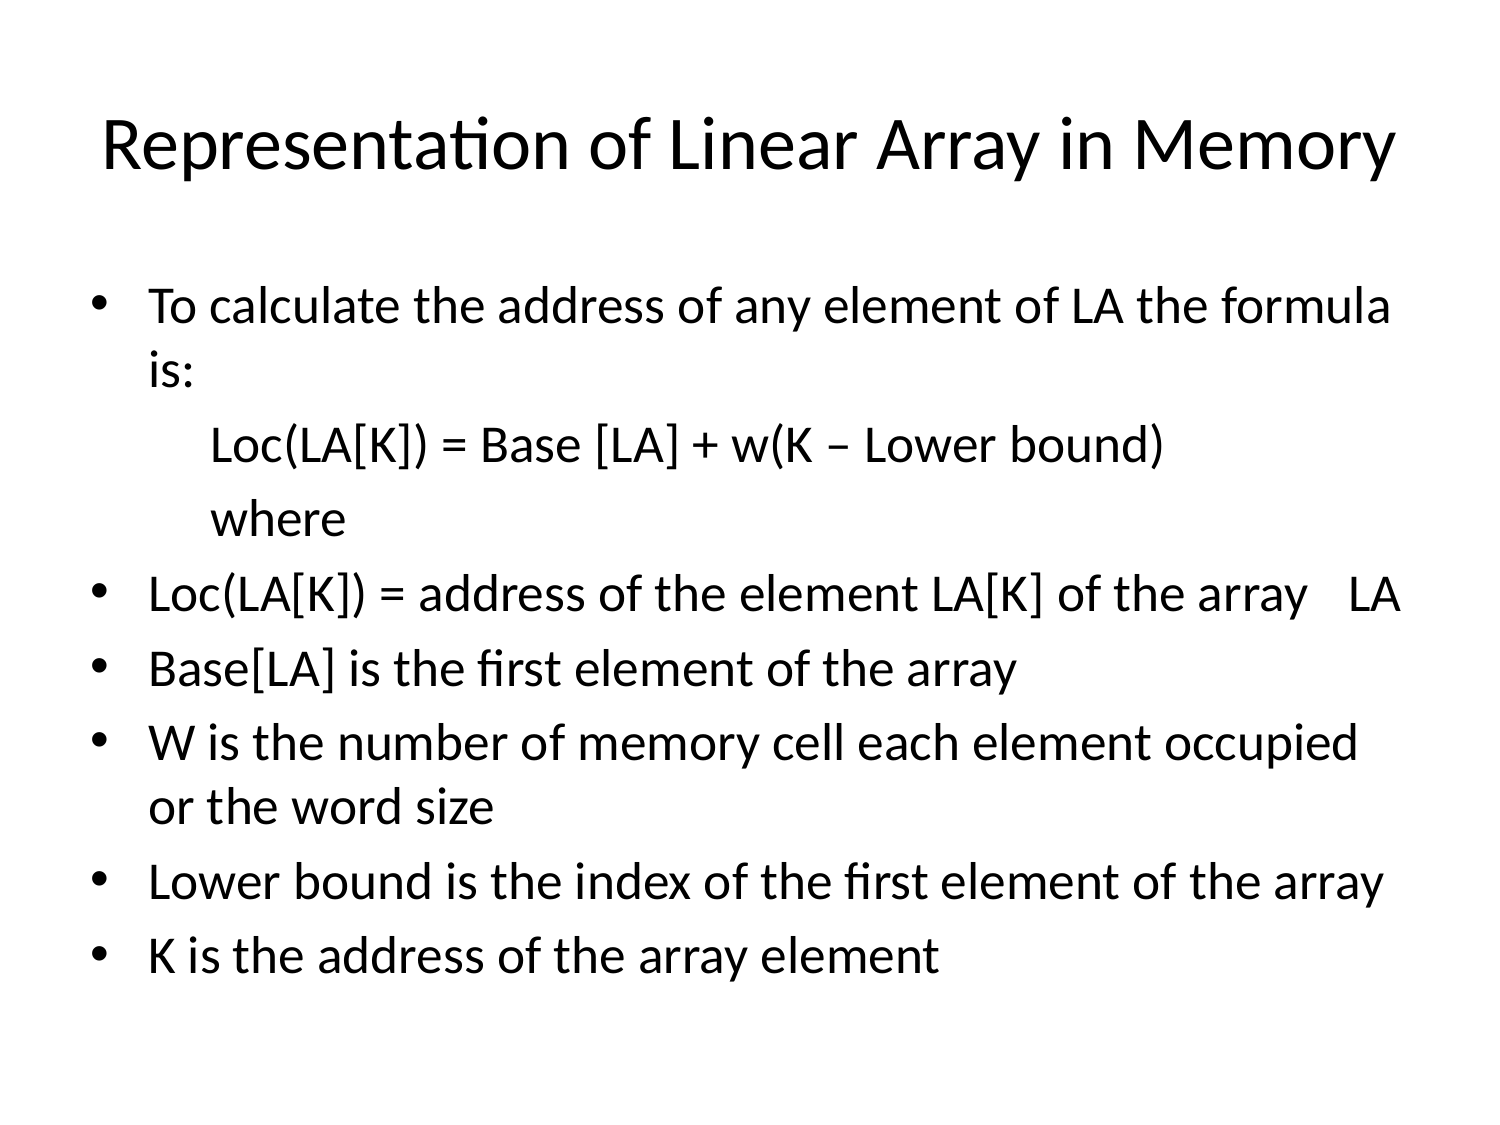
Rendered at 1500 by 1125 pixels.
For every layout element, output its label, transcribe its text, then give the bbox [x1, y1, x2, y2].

list To calculate the address of any element of LA the formula is: Loc(LA[K]) = Base [LA] + w(K – Lower bound) where Loc(LA[K]) = address of the element LA[K] of the array LA Base[LA] is the first element of the array W is the number of memory cell each element occupied or the word size Lower bound is the index of the first element of the array K is the address of the array element [75, 262, 1425, 1005]
title Representation of Linear Array in Memory [75, 45, 1425, 233]
